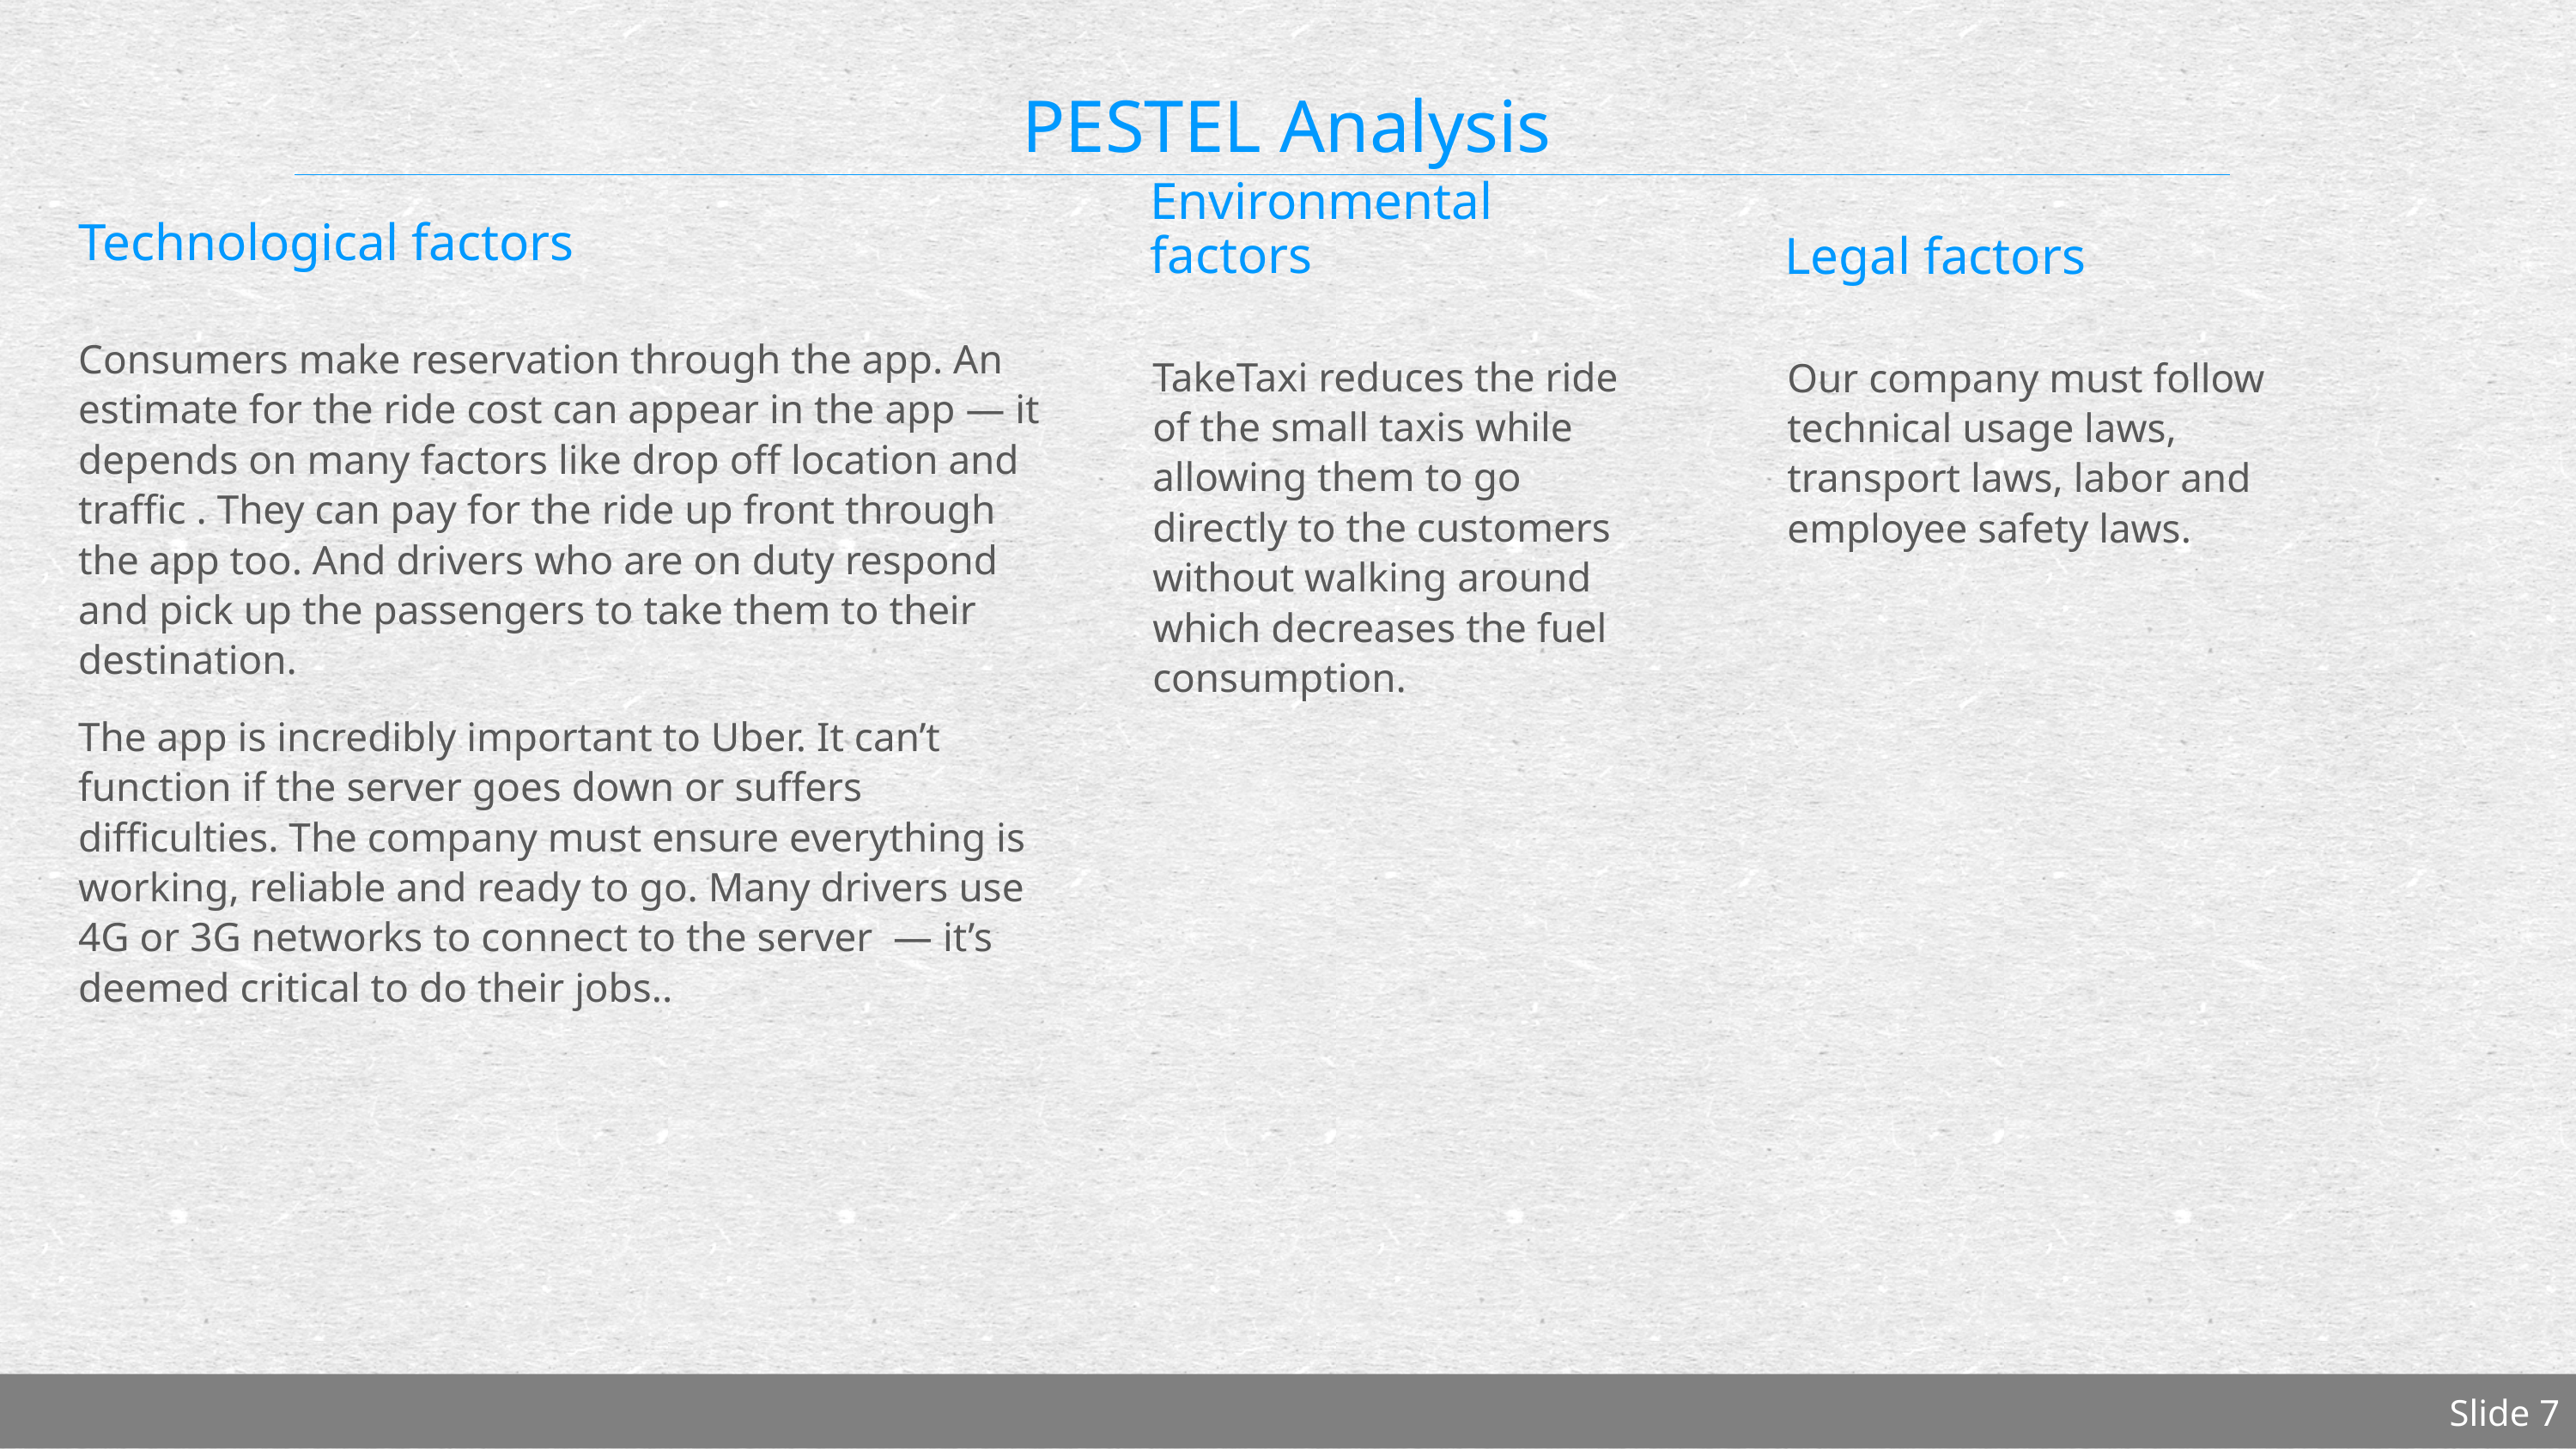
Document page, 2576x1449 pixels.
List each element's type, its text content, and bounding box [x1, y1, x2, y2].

slide_number Slide 7 [1993, 1384, 2573, 1432]
list Technological factors [65, 227, 1070, 278]
list Legal factors [1771, 199, 2304, 292]
text_box Consumers make reservation through the app. An estimate for the ride cost can appear in the app — it depends on many factors like drop off location and traffic . They can pay for the ride up front through the app too. And drivers who are on duty respond and pick up the passengers to take them to their destination. The app is incredibly important to Uber. It can’t function if the server goes down or suffers difficulties. The company must ensure everything is working, reliable and ready to go. Many drivers use 4G or 3G networks to connect to the server — it’s deemed critical to do their jobs.. [65, 325, 1070, 1009]
title PESTEL Analysis [44, 65, 2530, 175]
picture [0, 0, 2576, 1373]
list Environmental factors [1137, 198, 1669, 291]
list TakeTaxi reduces the ride of the small taxis while allowing them to go directly to the customers without walking around which decreases the fuel consumption. [1139, 343, 1672, 894]
list Our company must follow technical usage laws, transport laws, labor and employee safety laws. [1774, 343, 2306, 894]
